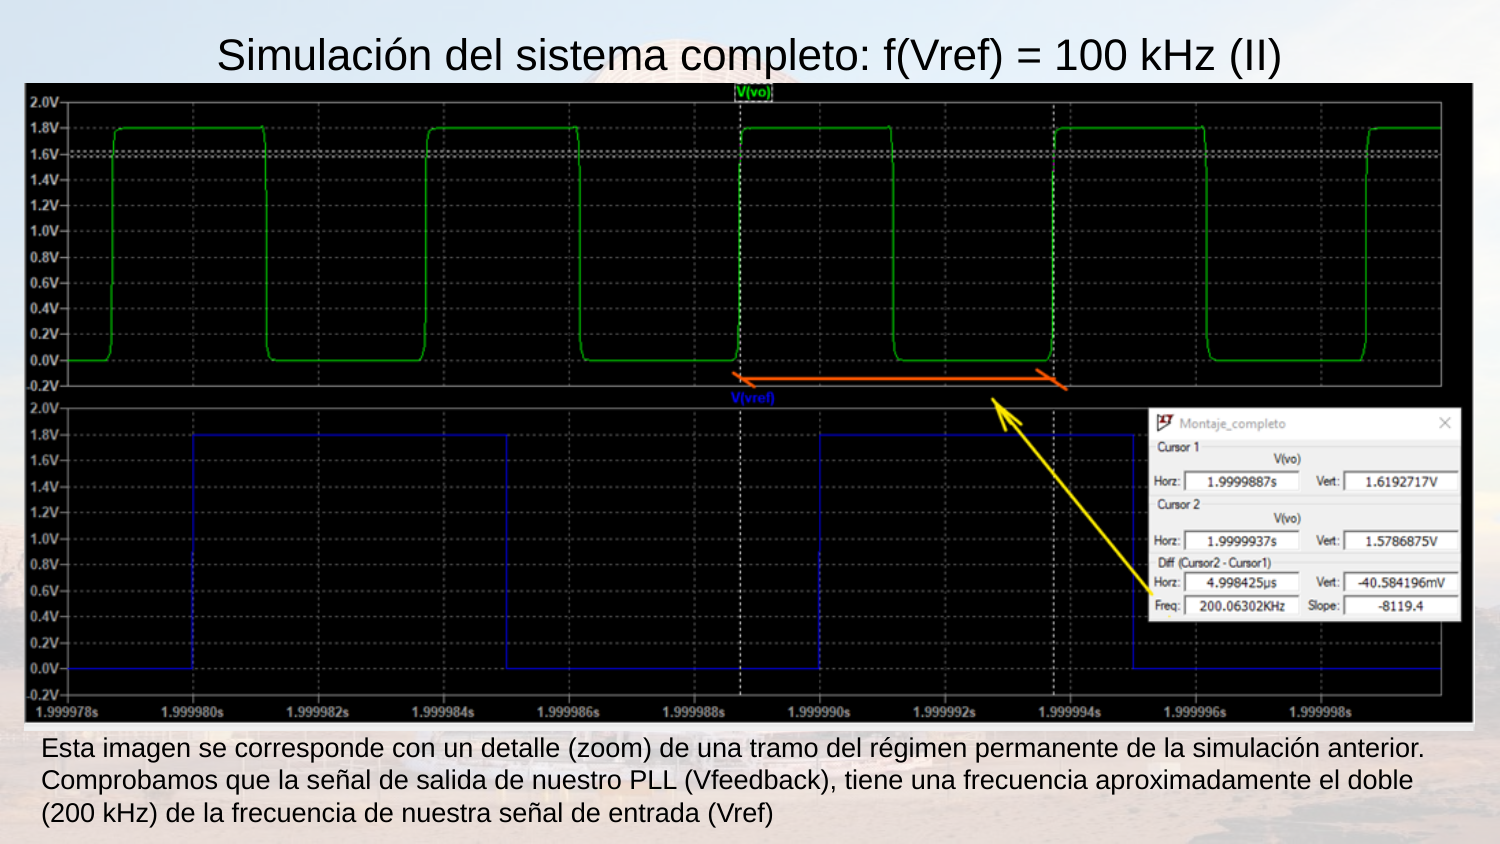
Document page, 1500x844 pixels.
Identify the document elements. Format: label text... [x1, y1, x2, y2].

picture [24, 83, 1476, 731]
text_box Esta imagen se corresponde con un detalle (zoom) de una tramo del régimen permanente de la simulación anterior. Comprobamos que la señal de salida de nuestro PLL (Vfeedback), tiene una frecuencia aproximadamente el doble (200 kHz) de la frecuencia de nuestra señal de entrada (Vref) [26, 739, 1474, 843]
title Simulación del sistema completo: f(Vref) = 100 kHz (II) [13, 11, 1487, 91]
